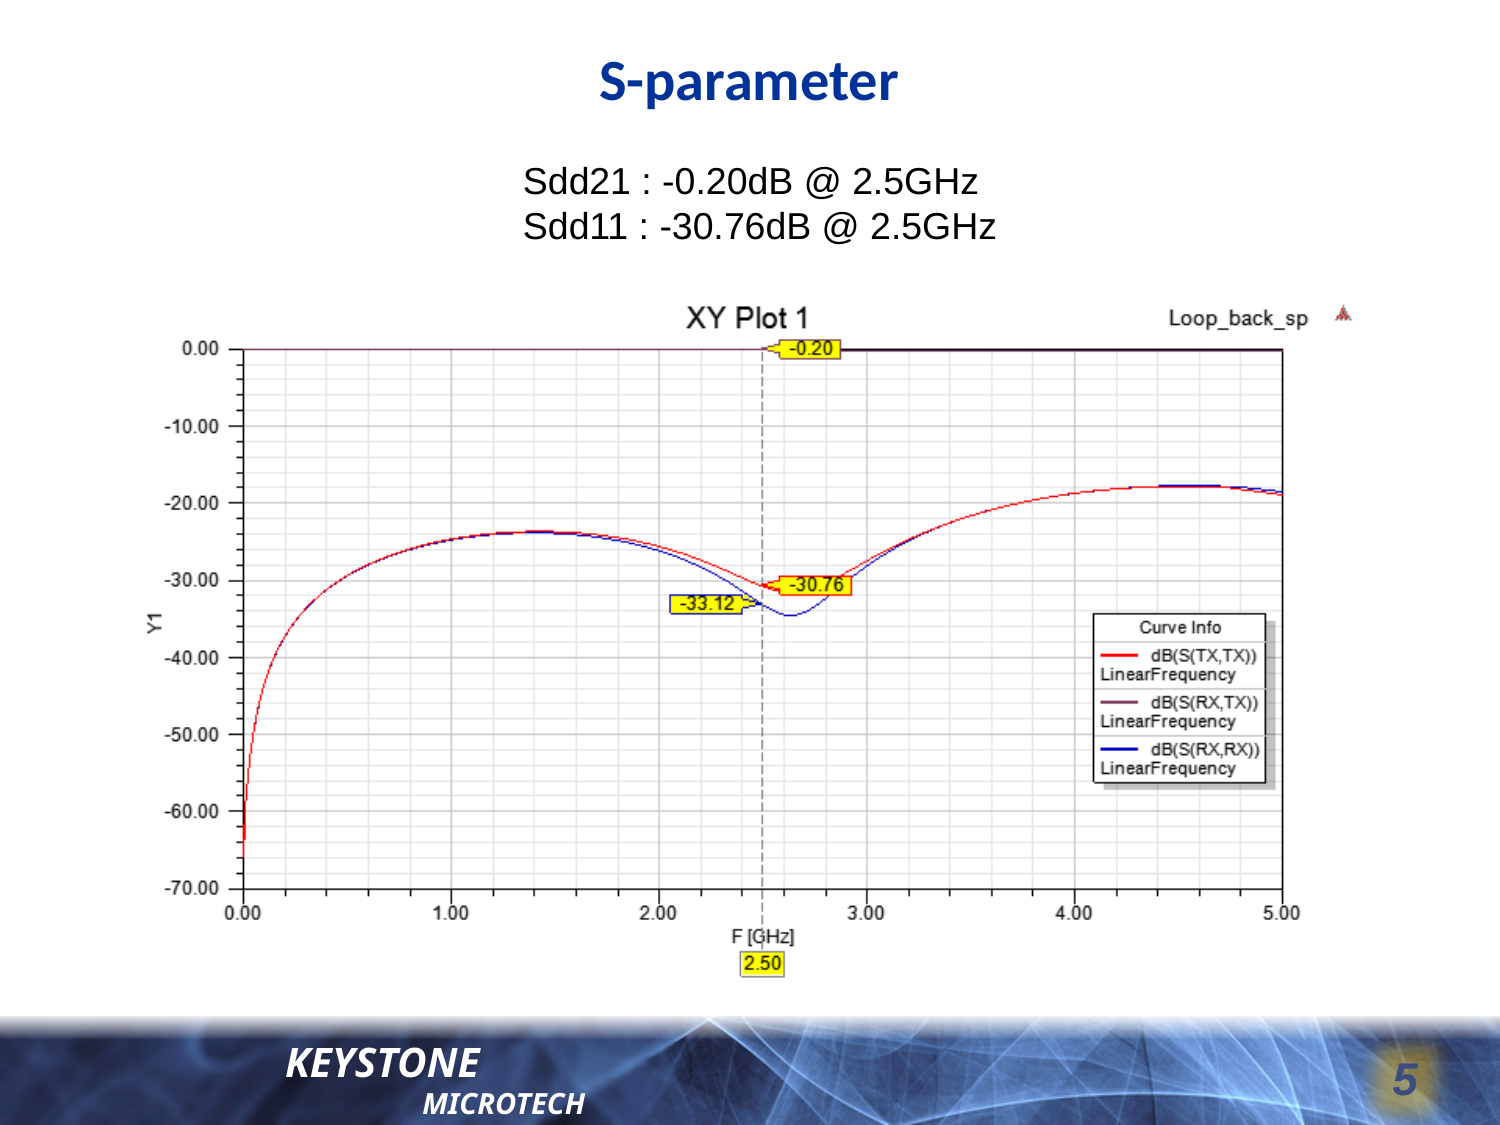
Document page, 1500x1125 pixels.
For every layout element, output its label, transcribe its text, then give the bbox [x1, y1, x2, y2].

picture [0, 1038, 1500, 1125]
text_box Sdd21 : -0.20dB @ 2.5GHz Sdd11 : -30.76dB @ 2.5GHz [508, 149, 1013, 255]
picture [132, 302, 1368, 981]
title S-parameter [94, 16, 1405, 153]
